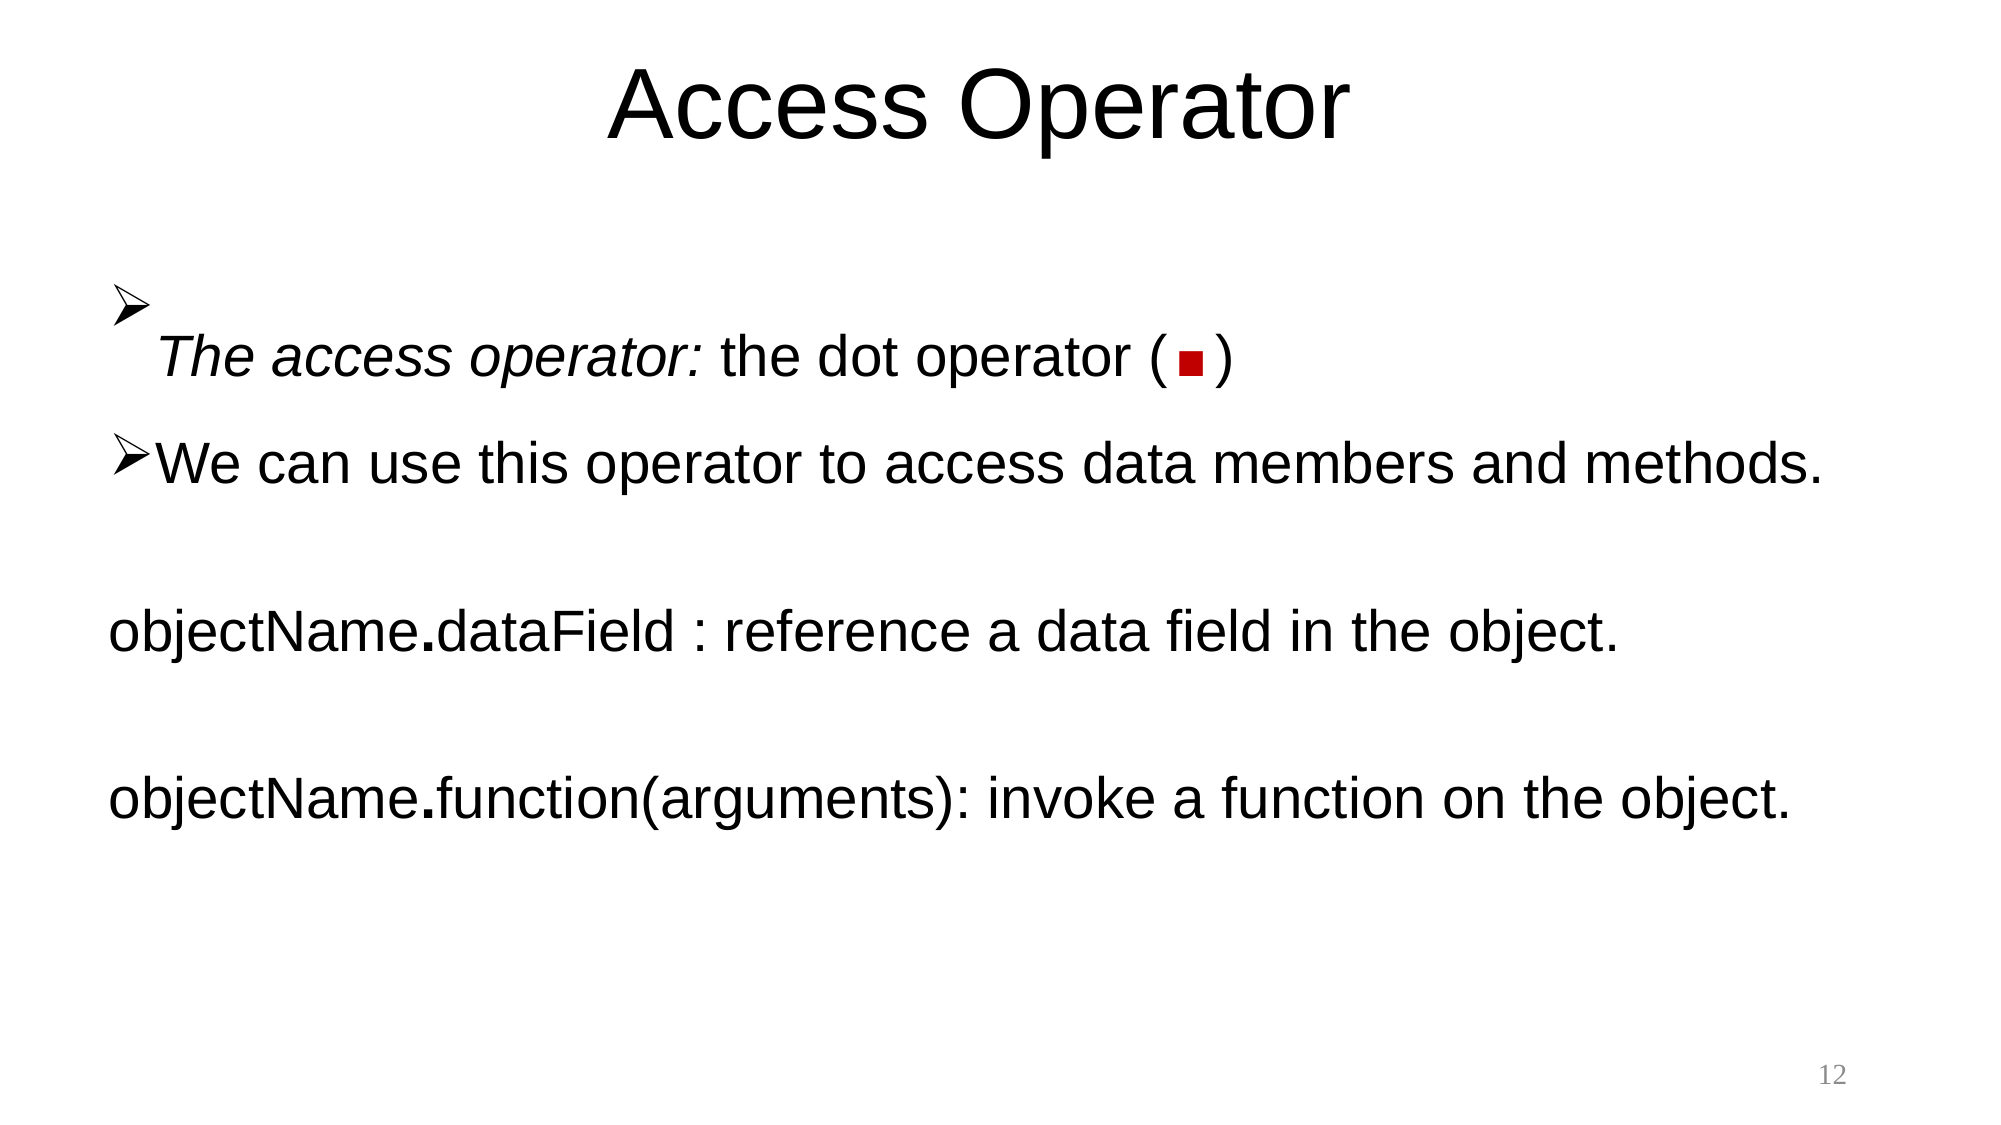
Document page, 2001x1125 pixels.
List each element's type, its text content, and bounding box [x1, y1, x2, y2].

list The access operator: the dot operator (.) We can use this operator to access data members and methods. objectName.dataField : reference a data field in the object. objectName.function(arguments): invoke a function on the object. [93, 224, 1908, 1000]
slide_number 12 [1412, 1042, 1863, 1103]
title Access Operator [324, 37, 1663, 175]
